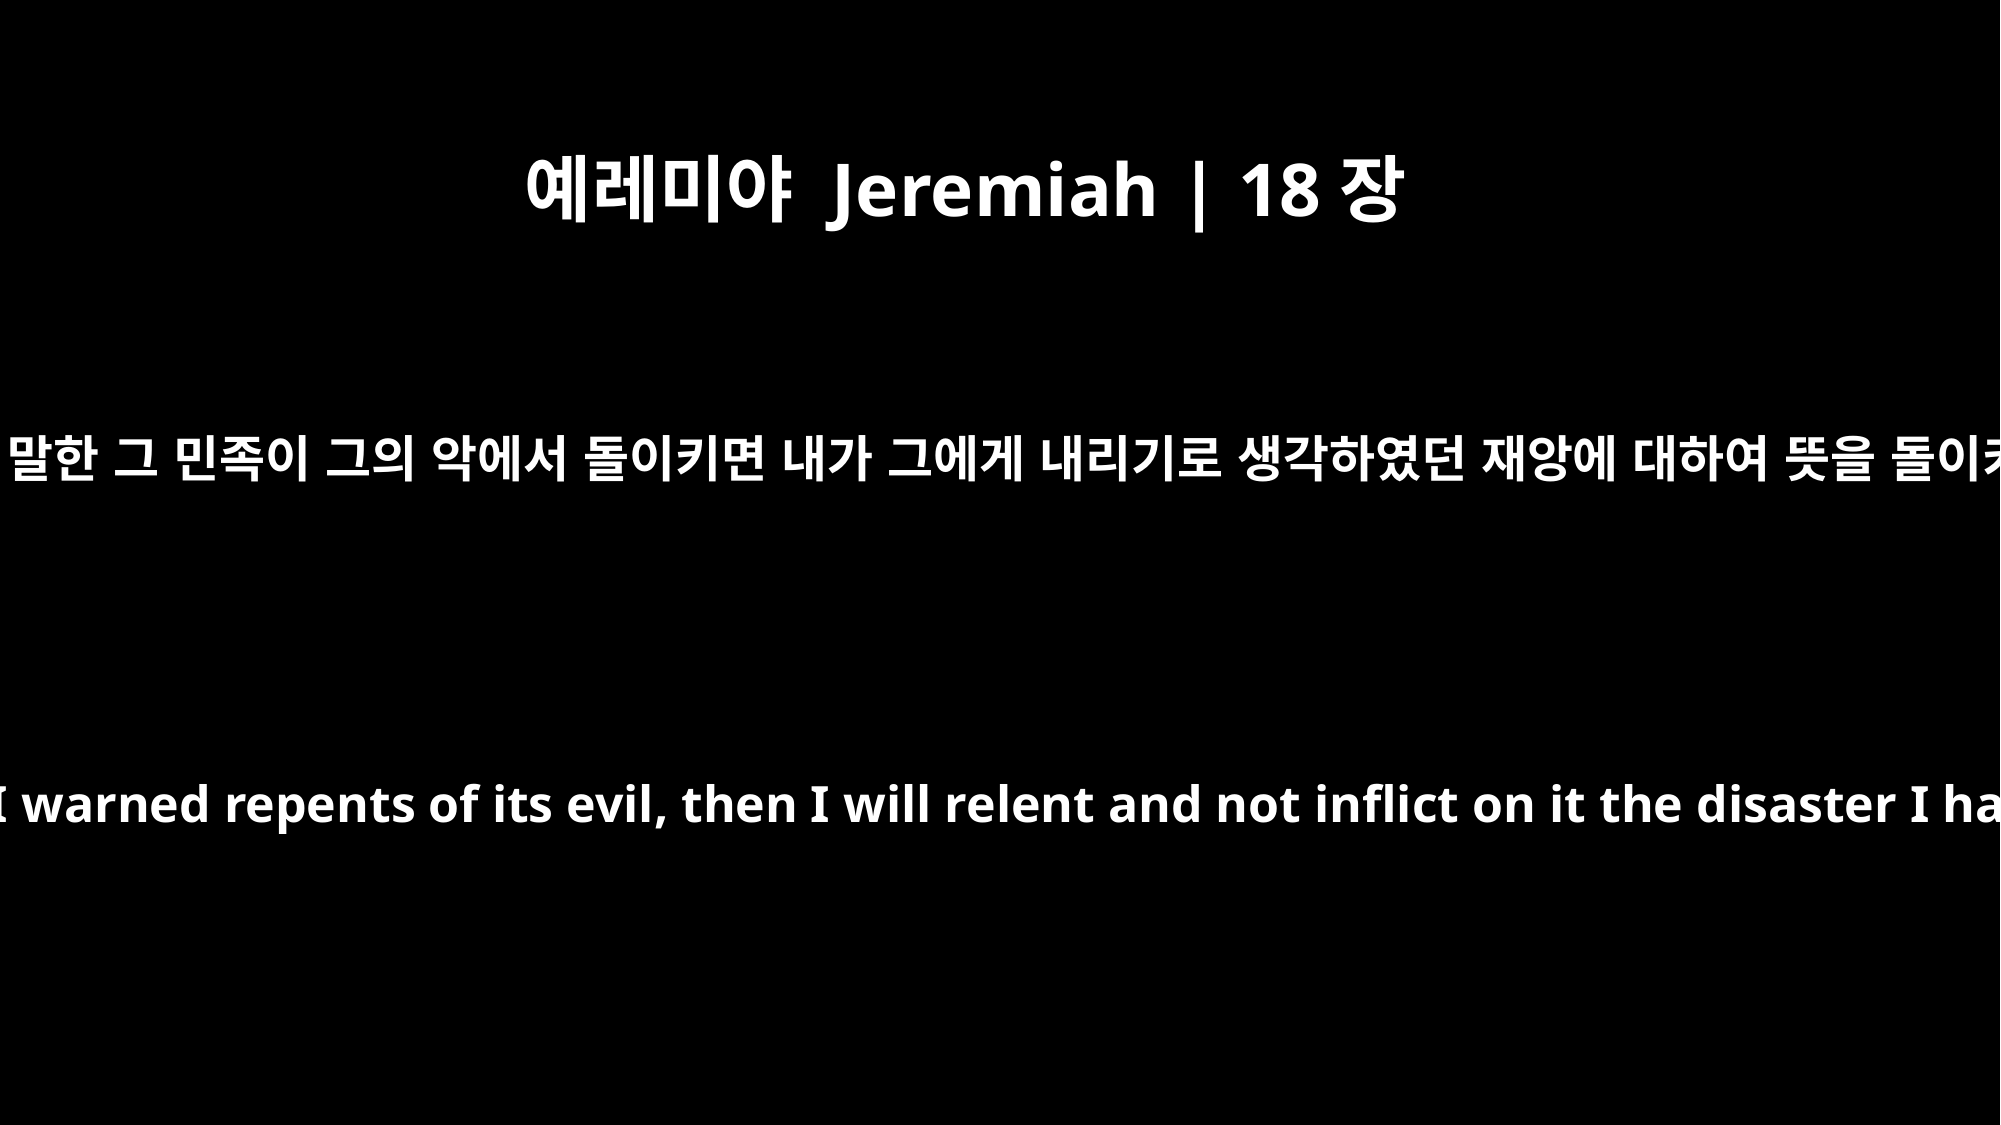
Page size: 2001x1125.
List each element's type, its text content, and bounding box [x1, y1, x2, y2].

text_box and if that nation I warned repents of its evil, then I will relent and not inflict on it the disaster I had planned. [0, 764, 2000, 840]
text_box 예레미야 Jeremiah | 18장 [510, 136, 1422, 239]
text_box 8 만일 내가 말한 그 민족이 그의 악에서 돌이키면 내가 그에게 내리기로 생각하였던 재앙에 대하여 뜻을 돌이키겠고 [0, 359, 2000, 495]
